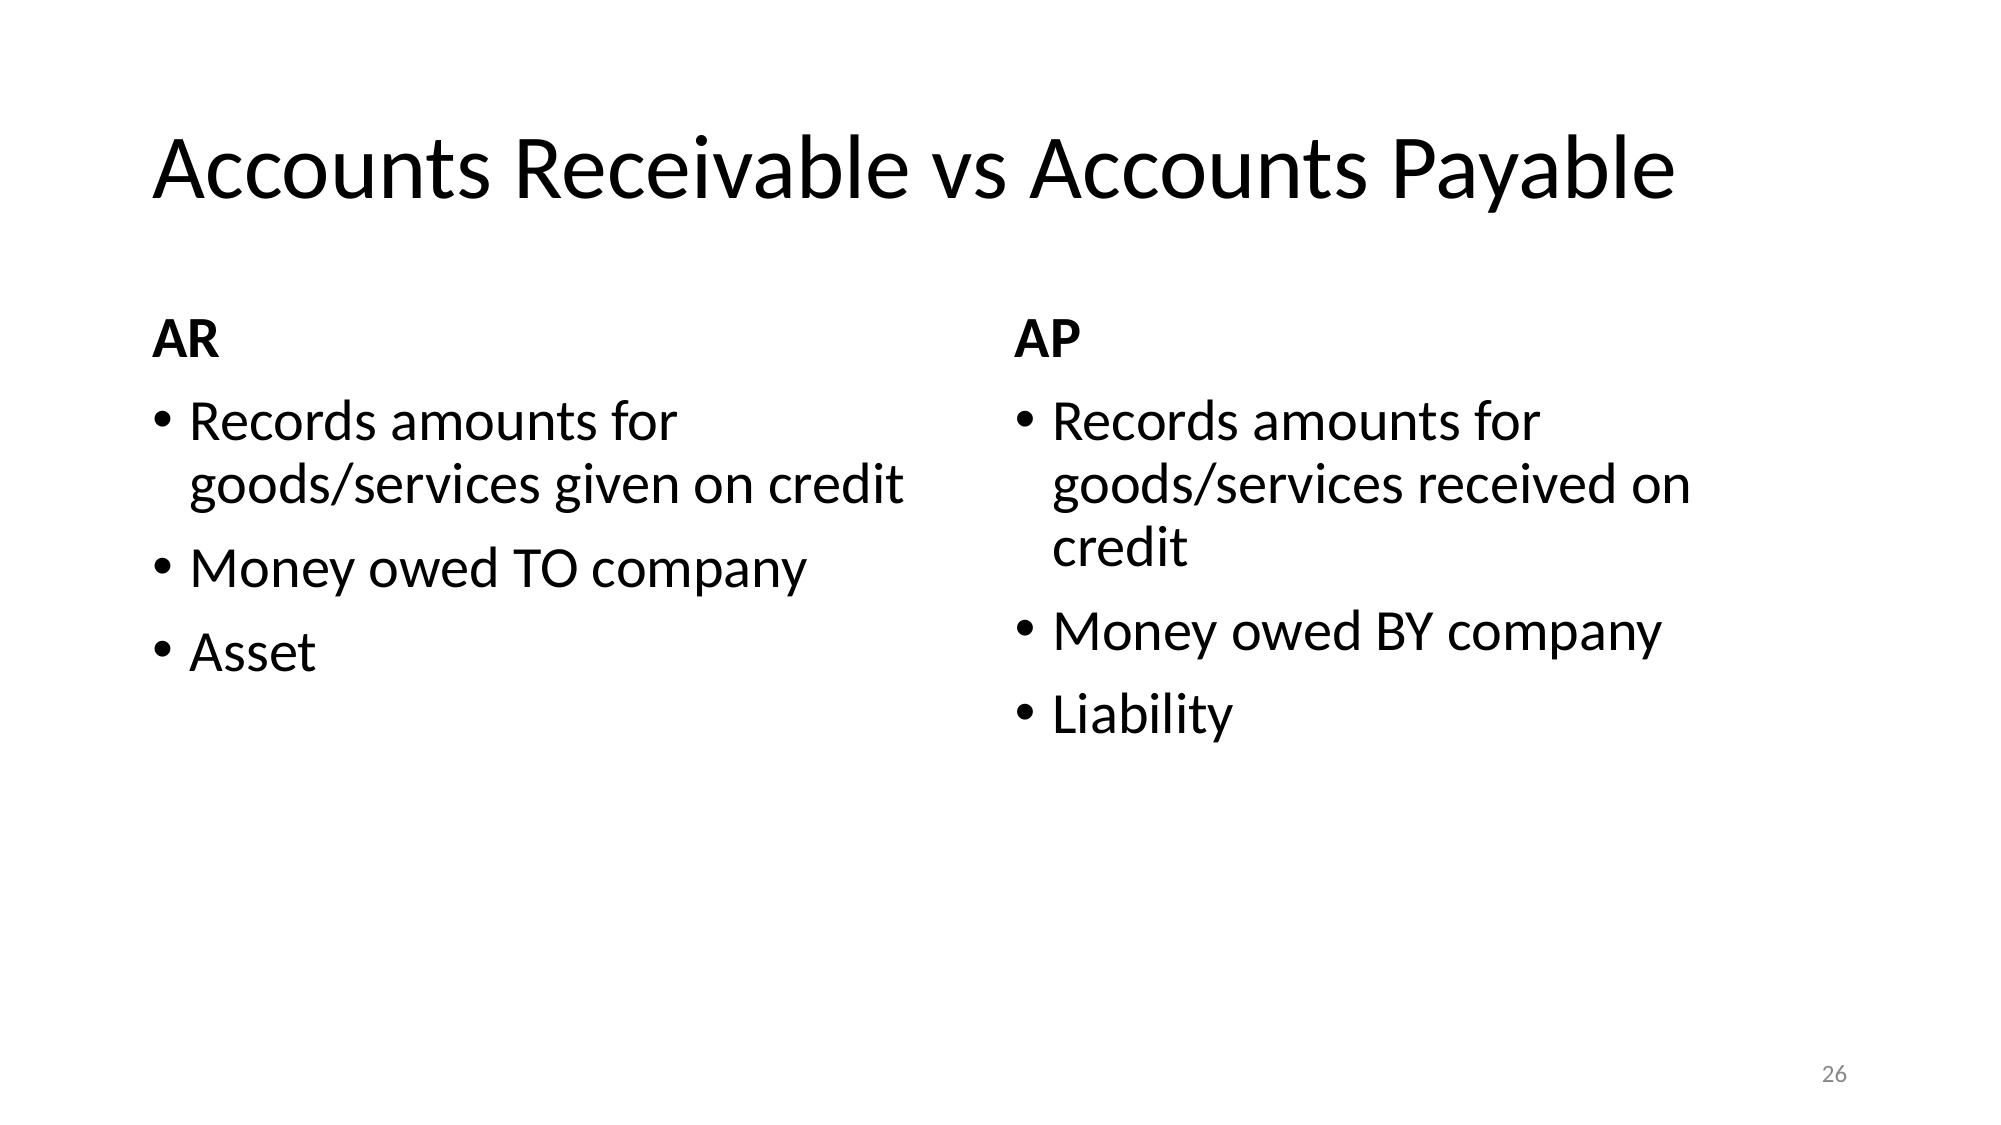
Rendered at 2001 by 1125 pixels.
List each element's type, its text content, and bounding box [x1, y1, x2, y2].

slide_number ‹#› [1412, 1042, 1863, 1103]
text_box AP Records amounts for goods/services received on credit Money owed BY company Liability [999, 299, 1788, 1014]
title Accounts Receivable vs Accounts Payable [137, 59, 1863, 278]
list AR Records amounts for goods/services given on credit Money owed TO company Asset [137, 299, 925, 1014]
